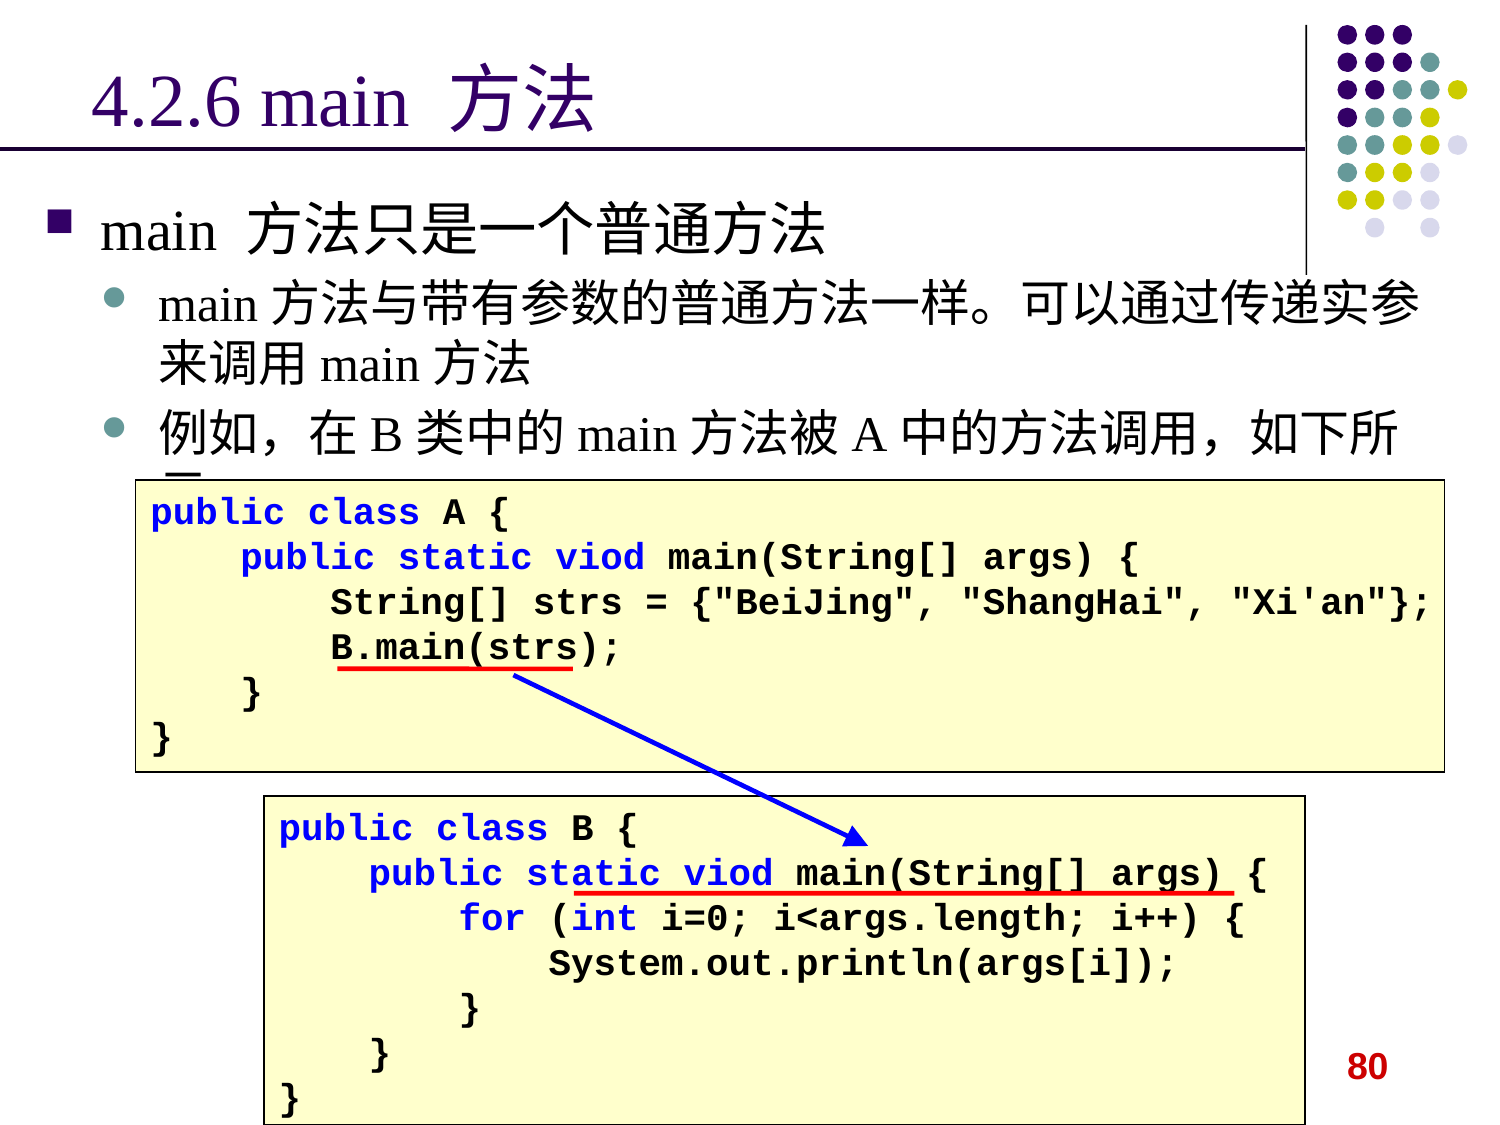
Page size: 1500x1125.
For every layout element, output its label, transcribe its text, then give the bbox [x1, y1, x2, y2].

list main 方法只是一个普通方法 main方法与带有参数的普通方法一样。可以通过传递实参来调用main方法 例如，在B类中的main方法被A中的方法调用，如下所示: [29, 184, 1453, 525]
text_box [513, 674, 869, 847]
text_box public class A { public static viod main(String[] args) { String[] strs = {"BeiJing", "ShangHai", "Xi'an"}; B.main(strs); } } [135, 479, 1445, 773]
title 4.2.6 main 方法 [76, 31, 1315, 149]
text_box public class B { public static viod main(String[] args) { for (int i=0; i<args.length; i++) { System.out.println(args[i]); } } } [263, 795, 1306, 1125]
